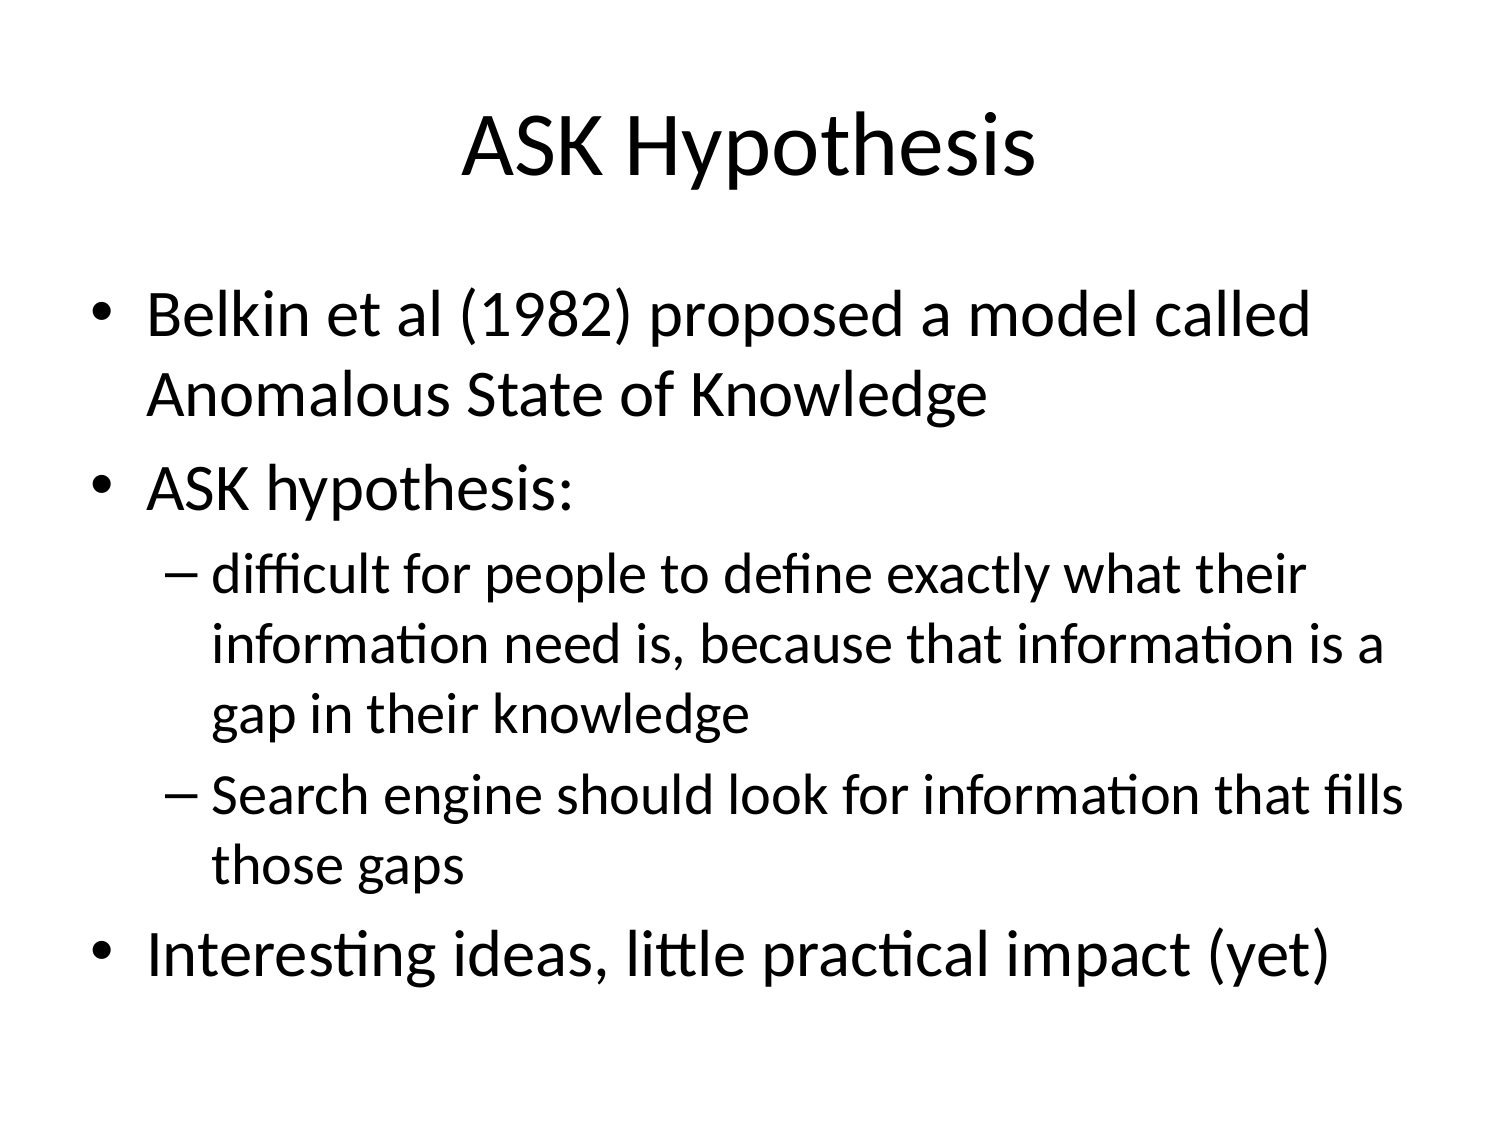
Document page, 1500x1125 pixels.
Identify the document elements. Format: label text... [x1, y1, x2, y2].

list Belkin et al (1982) proposed a model called Anomalous State of Knowledge ASK hypothesis: difficult for people to define exactly what their information need is, because that information is a gap in their knowledge Search engine should look for information that fills those gaps Interesting ideas, little practical impact (yet) [75, 262, 1425, 1050]
title ASK Hypothesis [75, 45, 1425, 233]
